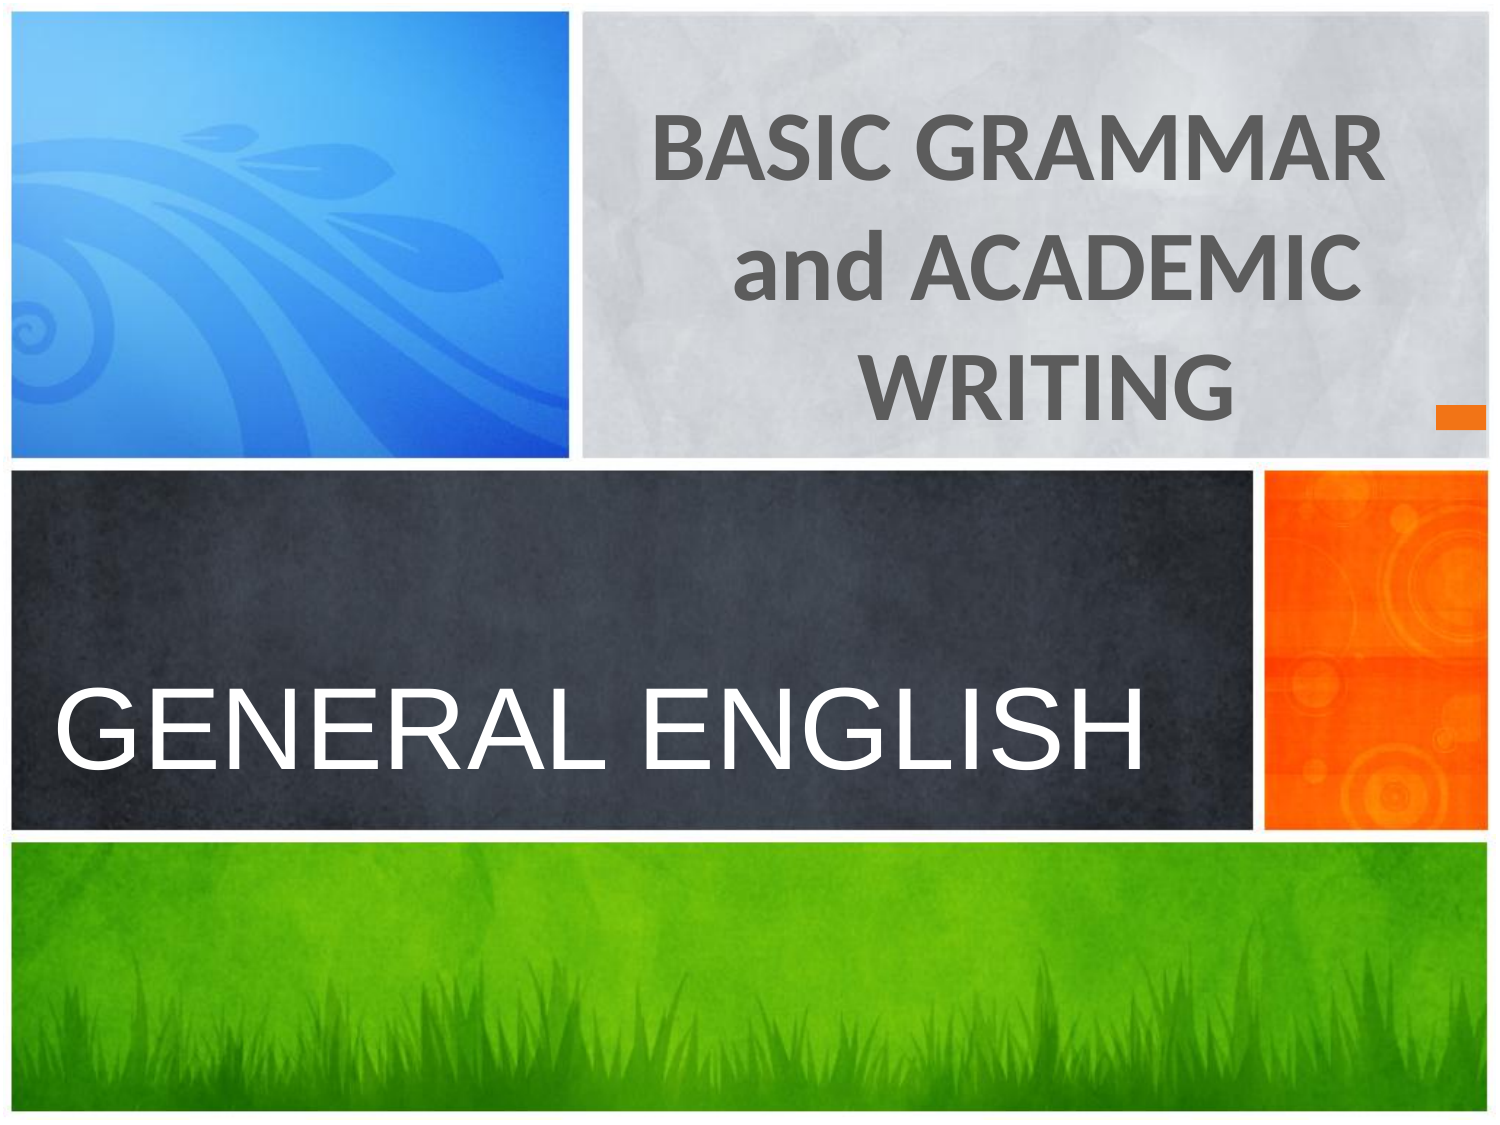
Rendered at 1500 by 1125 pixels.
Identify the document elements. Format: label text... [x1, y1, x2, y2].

picture [3, 3, 1498, 1120]
title GENERAL ENGLISH [37, 500, 1225, 800]
list BASIC GRAMMAR and ACADEMIC WRITING [612, 215, 1425, 449]
